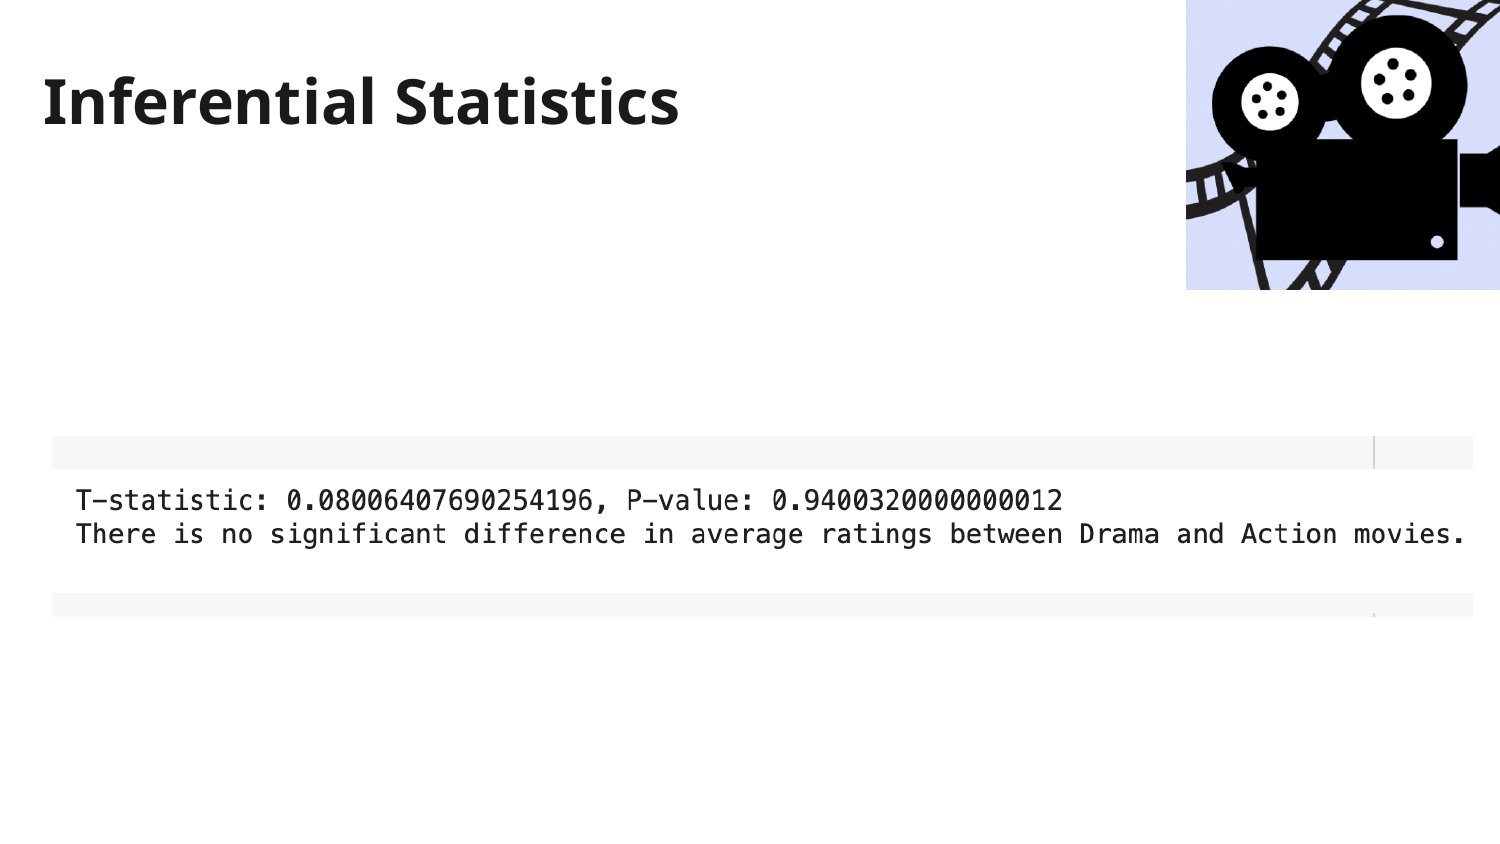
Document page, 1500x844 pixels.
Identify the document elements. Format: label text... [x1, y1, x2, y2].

picture [1185, 0, 1500, 290]
title Inferential Statistics [28, 26, 1180, 172]
picture [51, 436, 1474, 618]
